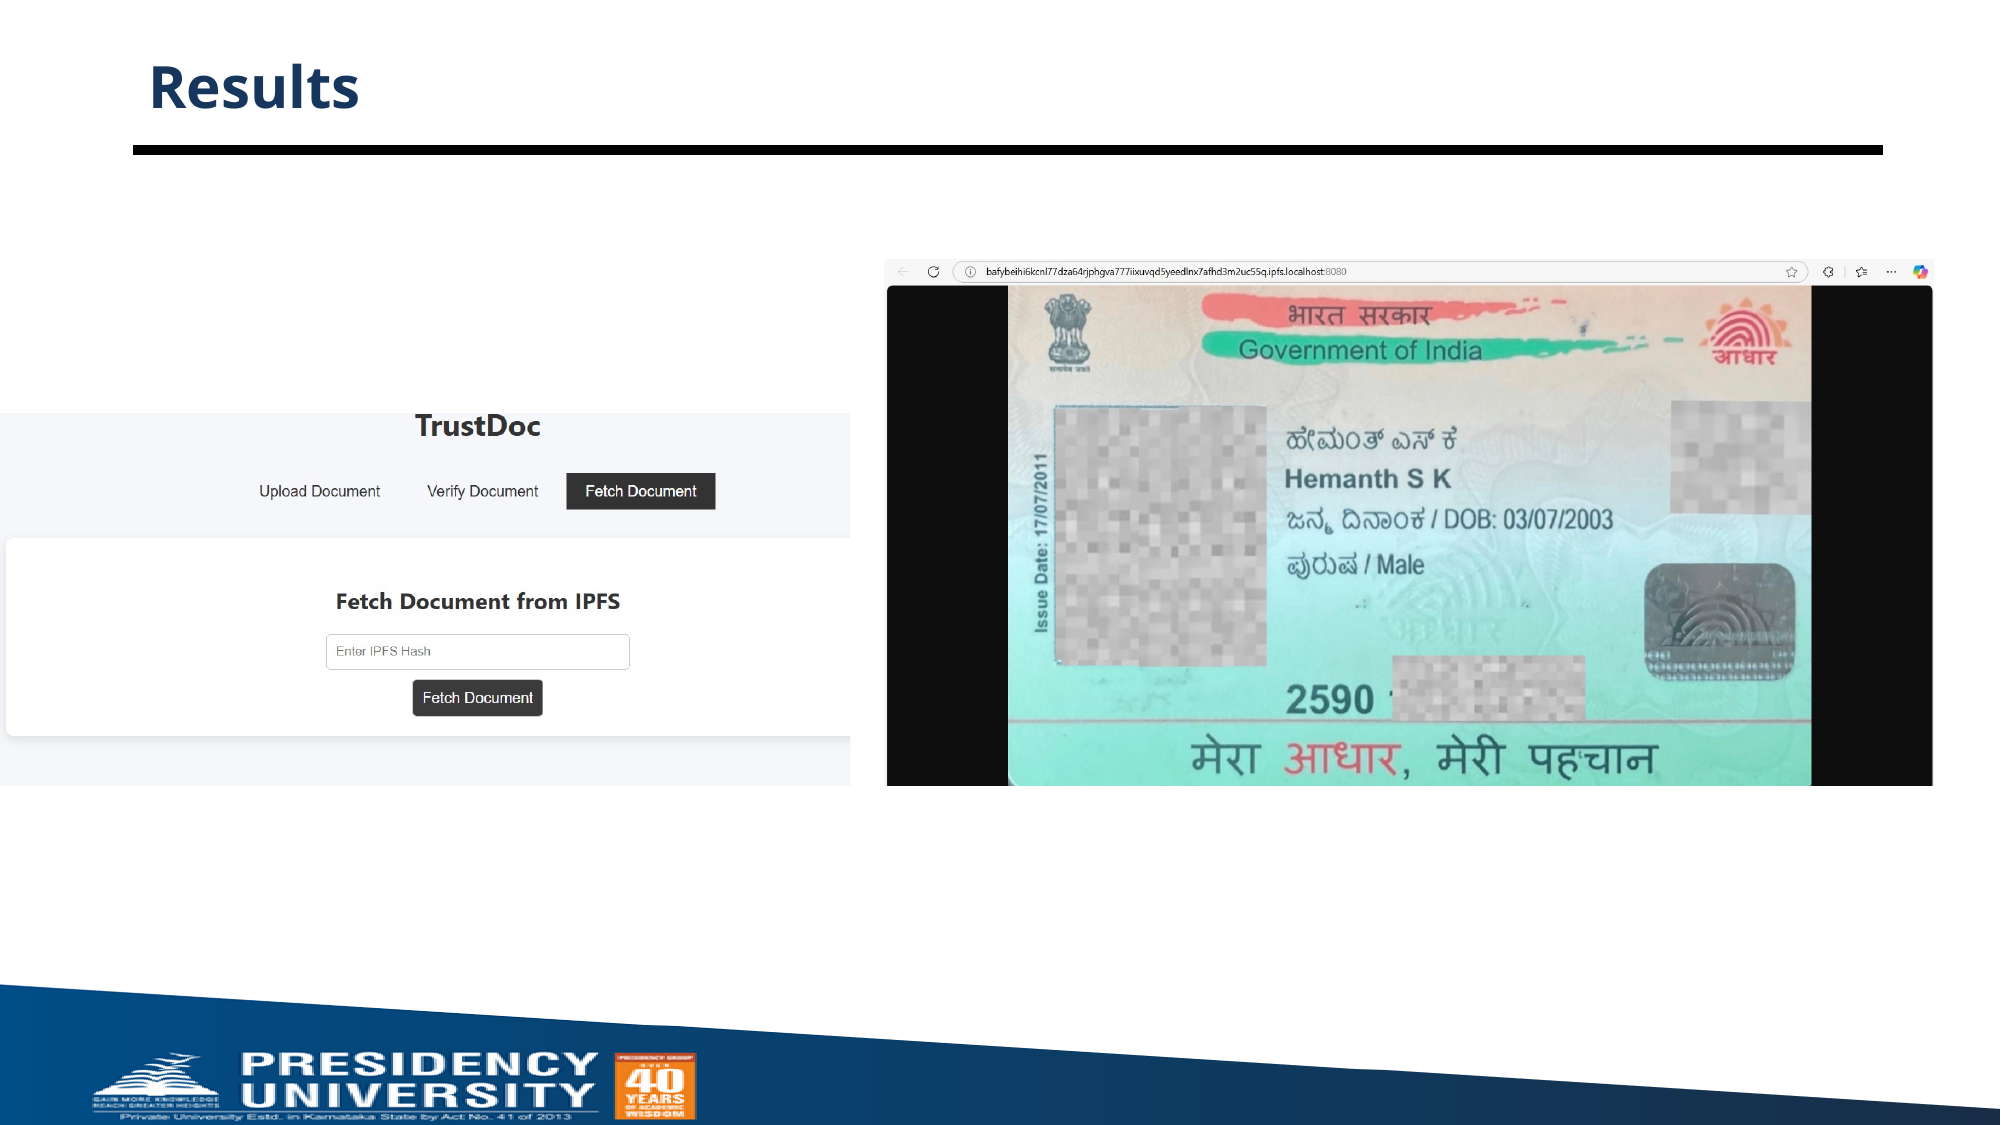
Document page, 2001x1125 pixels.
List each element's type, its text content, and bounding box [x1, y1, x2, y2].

picture [884, 259, 1934, 787]
title Results [133, 45, 1884, 125]
picture [0, 982, 2000, 1125]
picture [0, 413, 851, 787]
